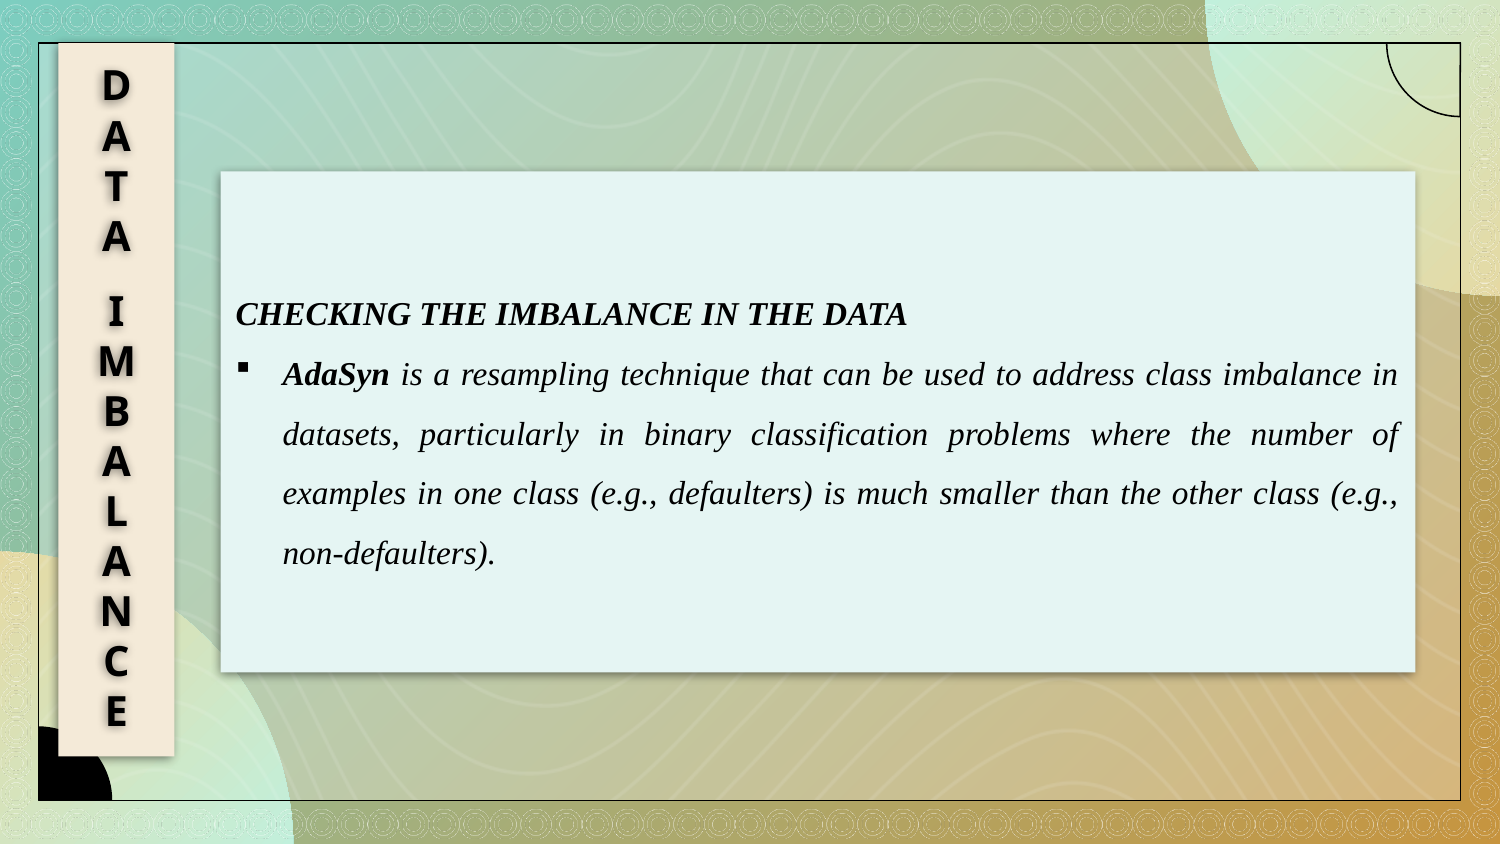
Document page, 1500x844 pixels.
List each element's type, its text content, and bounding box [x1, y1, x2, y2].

picture [0, 4, 1500, 839]
text_box D A T A I M B A L A N C E [58, 210, 175, 633]
text_box CHECKING THE IMBALANCE IN THE DATA AdaSyn is a resampling technique that can be used to address class imbalance in datasets, particularly in binary classification problems where the number of examples in one class (e.g., defaulters) is much smaller than the other class (e.g., non-defaulters). [220, 171, 1416, 673]
text_box [58, 640, 175, 757]
text_box [58, 43, 175, 207]
